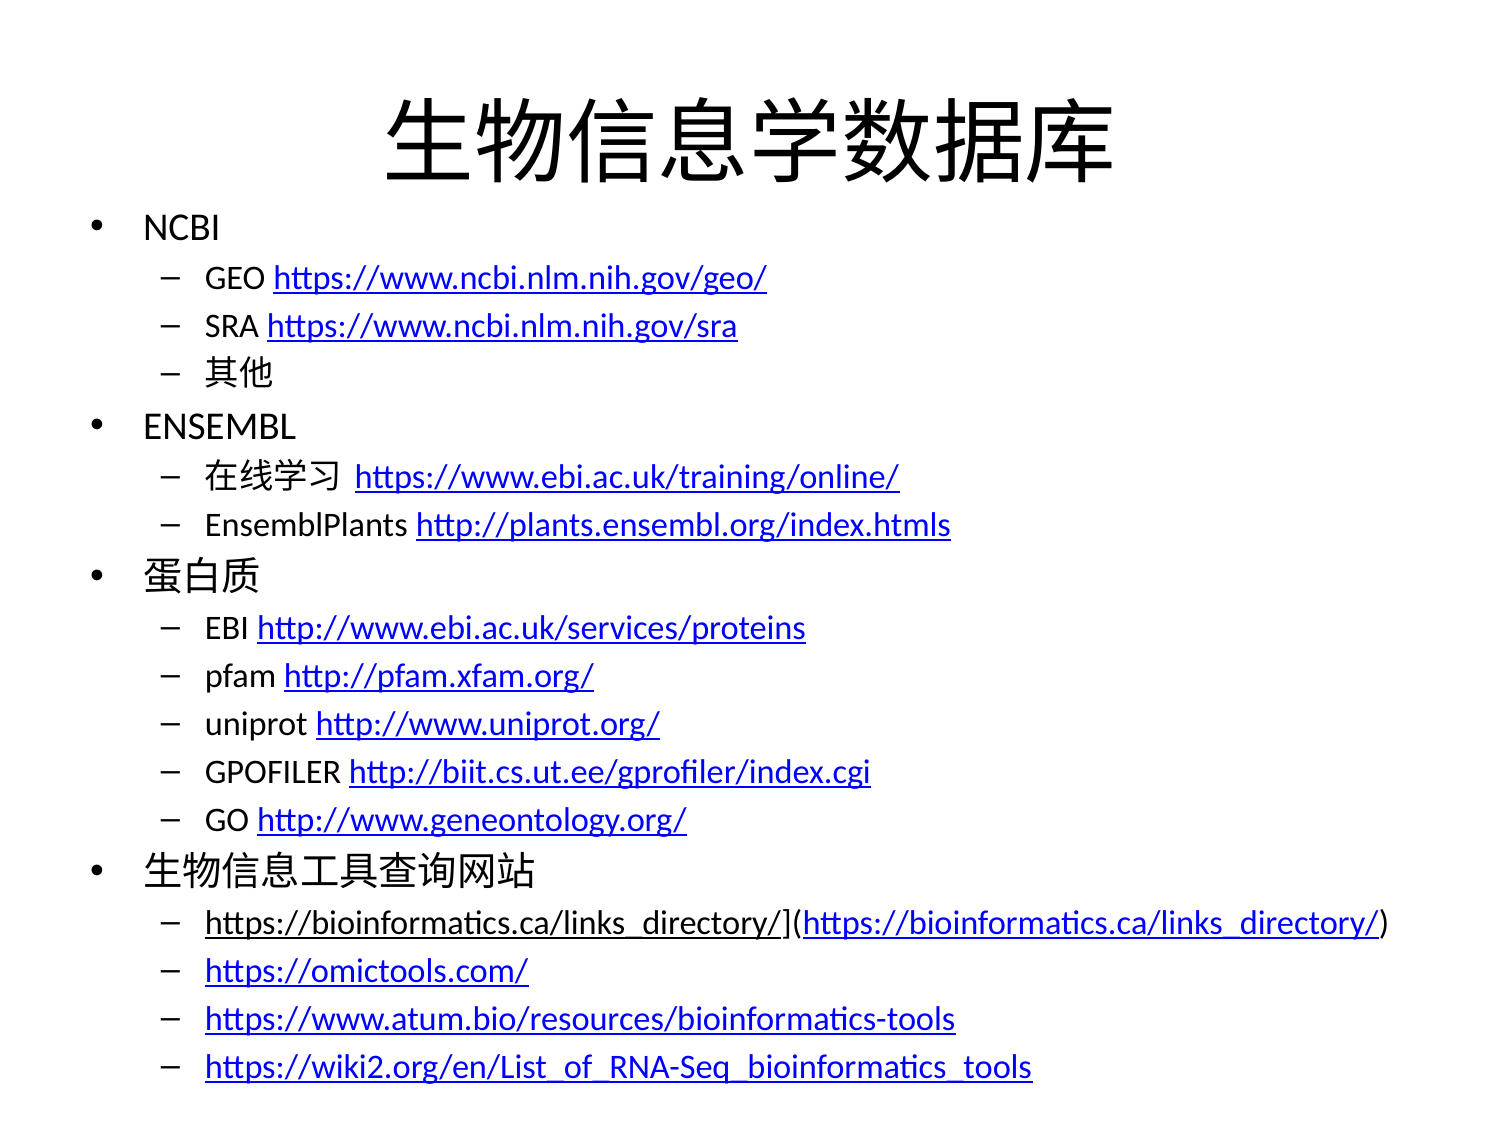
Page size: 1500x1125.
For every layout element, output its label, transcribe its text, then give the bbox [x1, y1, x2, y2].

list NCBI GEO https://www.ncbi.nlm.nih.gov/geo/ SRA https://www.ncbi.nlm.nih.gov/sra 其他 ENSEMBL 在线学习 https://www.ebi.ac.uk/training/online/ EnsemblPlants http://plants.ensembl.org/index.htmls 蛋白质 EBI http://www.ebi.ac.uk/services/proteins pfam http://pfam.xfam.org/ uniprot http://www.uniprot.org/ GPOFILER http://biit.cs.ut.ee/gprofiler/index.cgi GO http://www.geneontology.org/ 生物信息工具查询网站 https://bioinformatics.ca/links_directory/](https://bioinformatics.ca/links_directory/) https://omictools.com/ https://www.atum.bio/resources/bioinformatics-tools https://wiki2.org/en/List_of_RNA-Seq_bioinformatics_tools [75, 193, 1425, 1125]
title 生物信息学数据库 [75, 45, 1425, 193]
